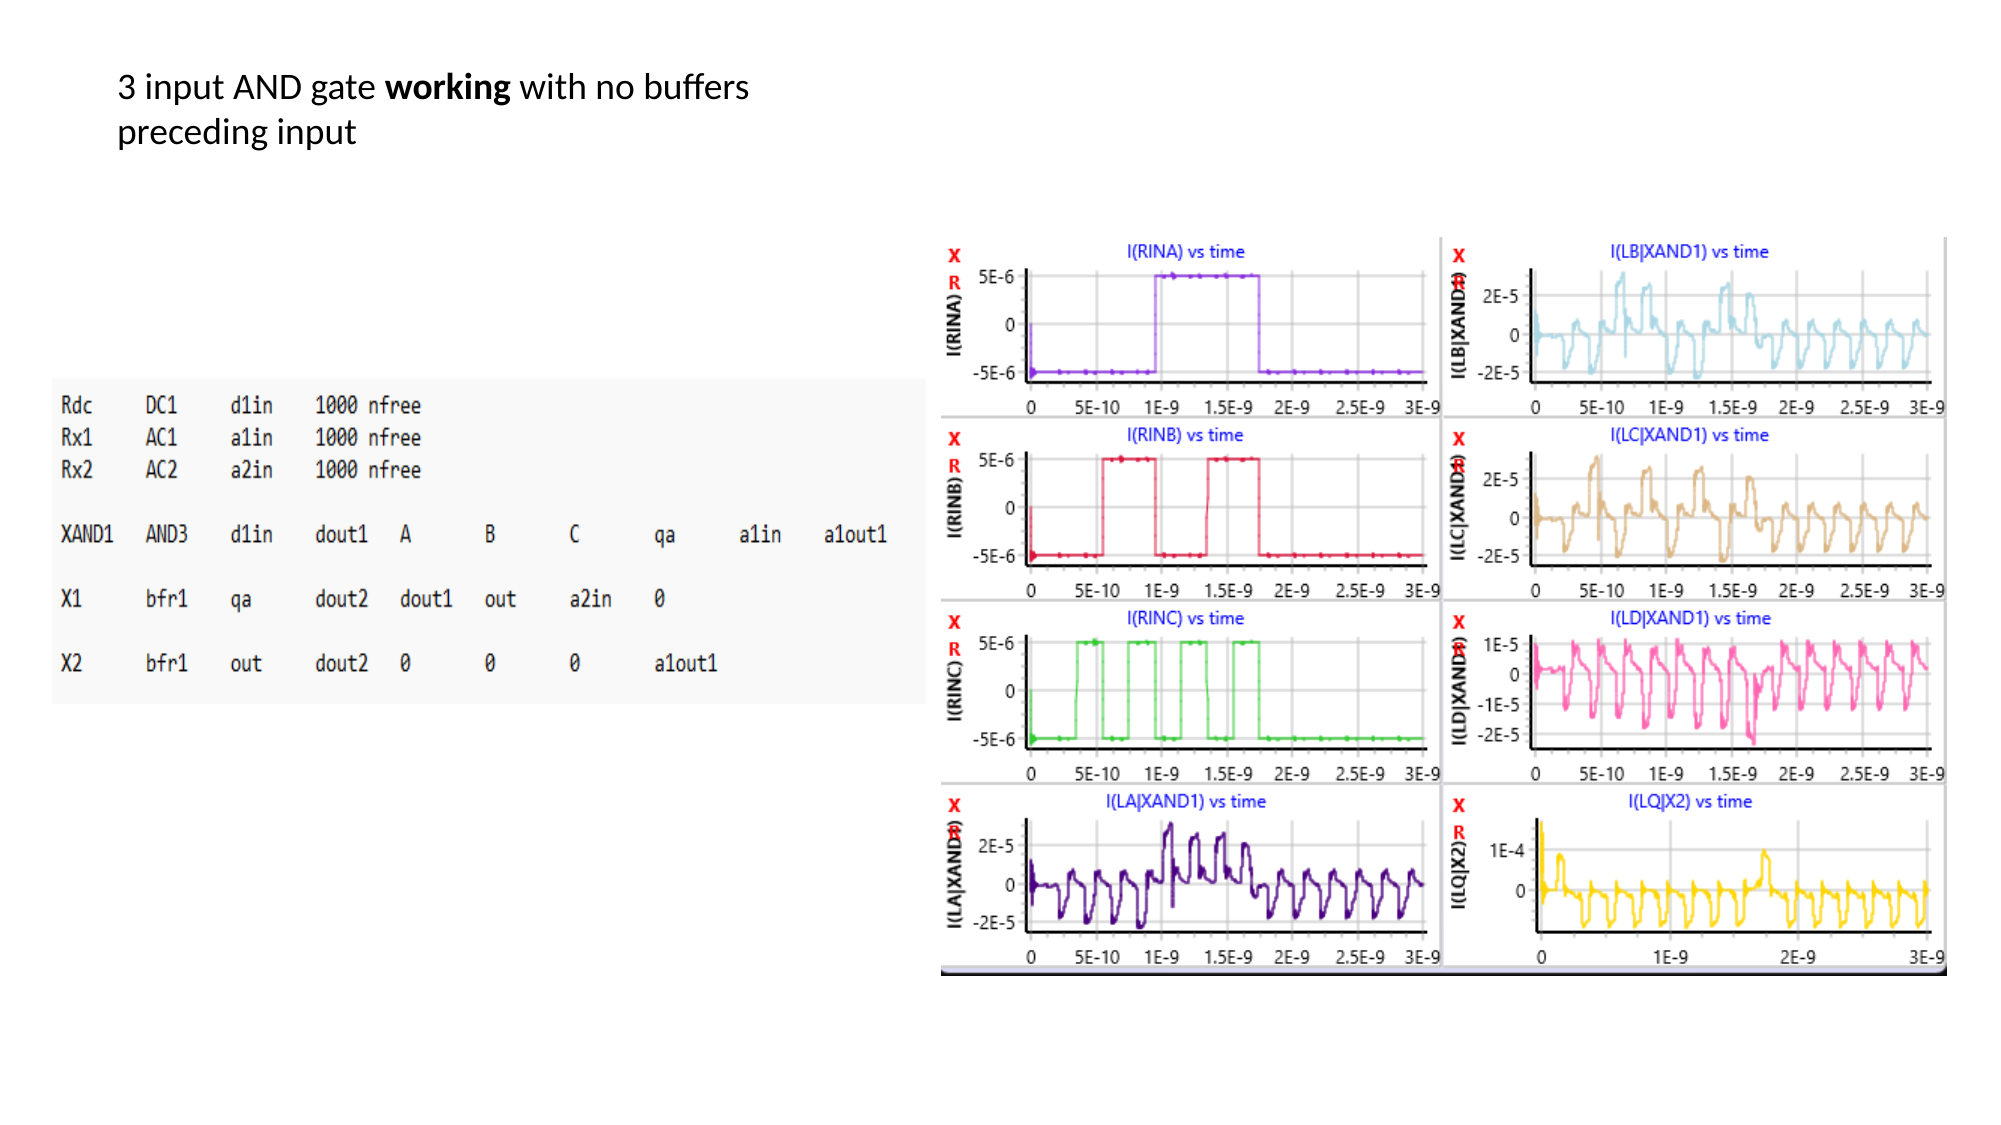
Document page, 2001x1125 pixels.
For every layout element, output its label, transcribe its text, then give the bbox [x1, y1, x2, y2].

picture [941, 237, 1947, 976]
text_box 3 input AND gate working with no buffers preceding input [102, 54, 900, 160]
picture [52, 378, 926, 704]
